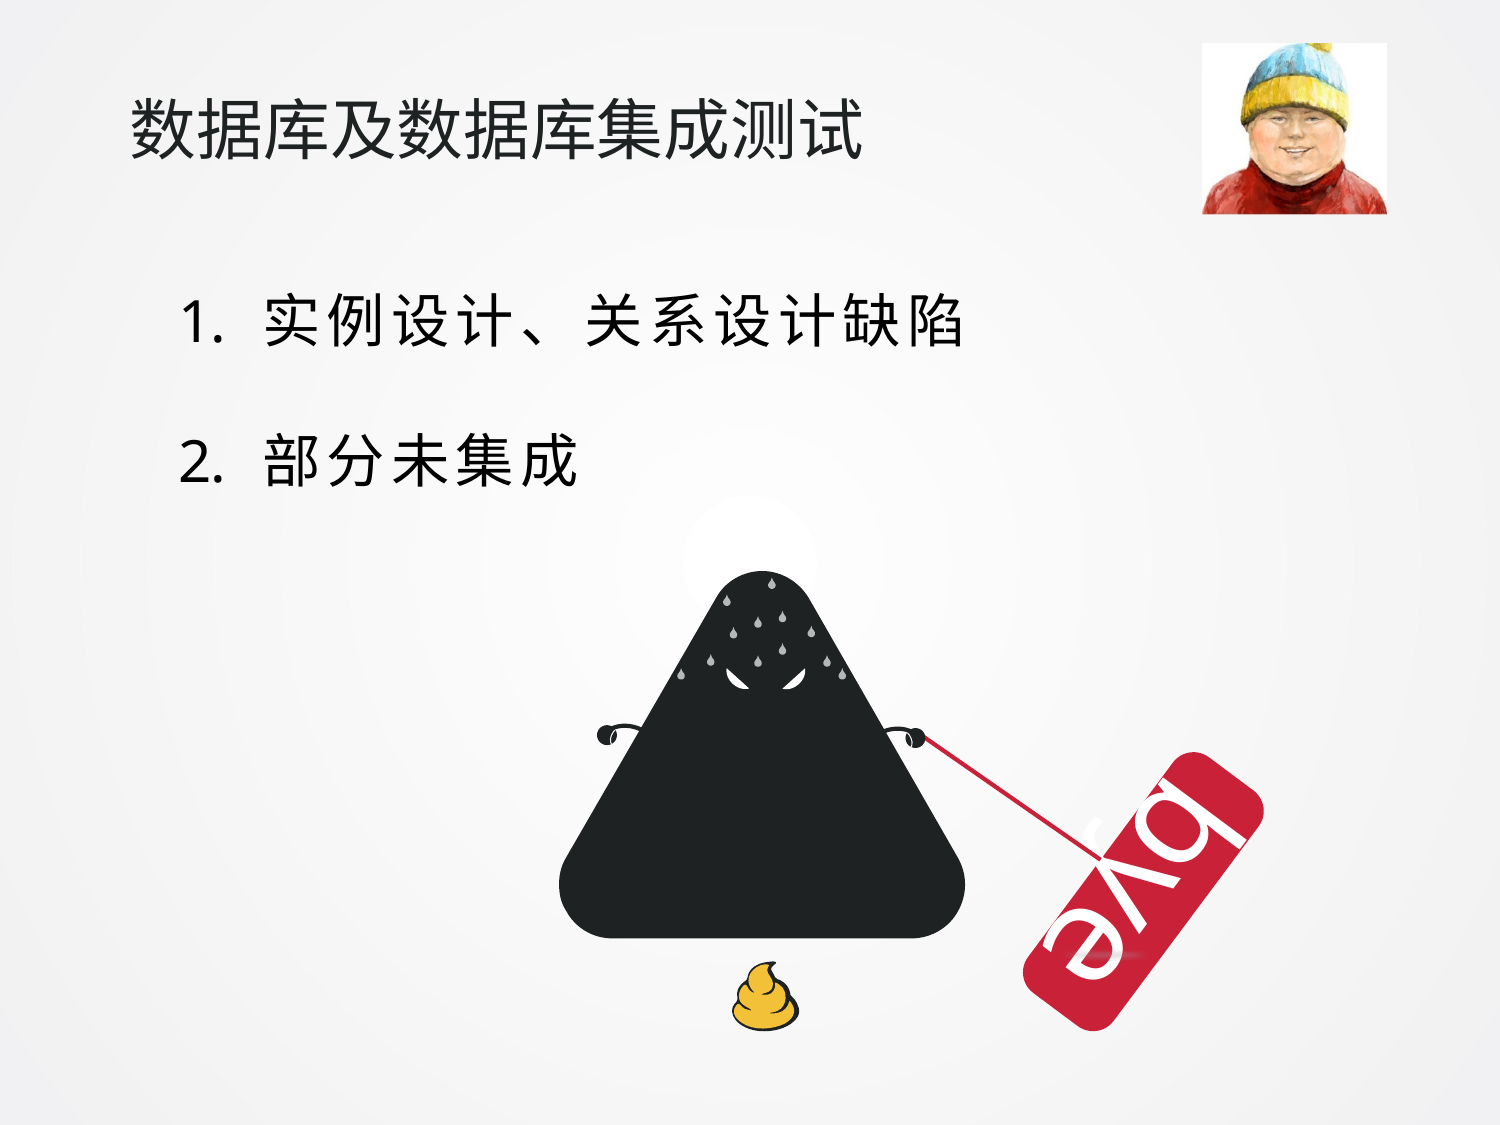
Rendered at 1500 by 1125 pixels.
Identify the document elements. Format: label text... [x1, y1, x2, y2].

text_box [726, 961, 801, 1033]
text_box [822, 651, 832, 668]
picture [1017, 923, 1184, 980]
text_box [728, 623, 739, 640]
text_box [725, 666, 752, 691]
text_box 实例设计、关系设计缺陷 部分未集成 [163, 207, 981, 502]
text_box [837, 664, 847, 681]
text_box [706, 650, 716, 667]
text_box [753, 652, 763, 668]
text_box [597, 723, 657, 767]
text_box [806, 622, 816, 639]
text_box [777, 639, 788, 656]
text_box 数据库及数据库集成测试 [115, 80, 880, 176]
picture [1202, 43, 1387, 215]
text_box [676, 664, 686, 681]
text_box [910, 666, 1204, 989]
text_box [767, 574, 777, 590]
text_box [722, 591, 732, 607]
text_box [866, 726, 926, 770]
text_box [753, 612, 763, 629]
text_box [777, 607, 788, 624]
text_box [780, 666, 807, 691]
text_box [559, 571, 910, 939]
